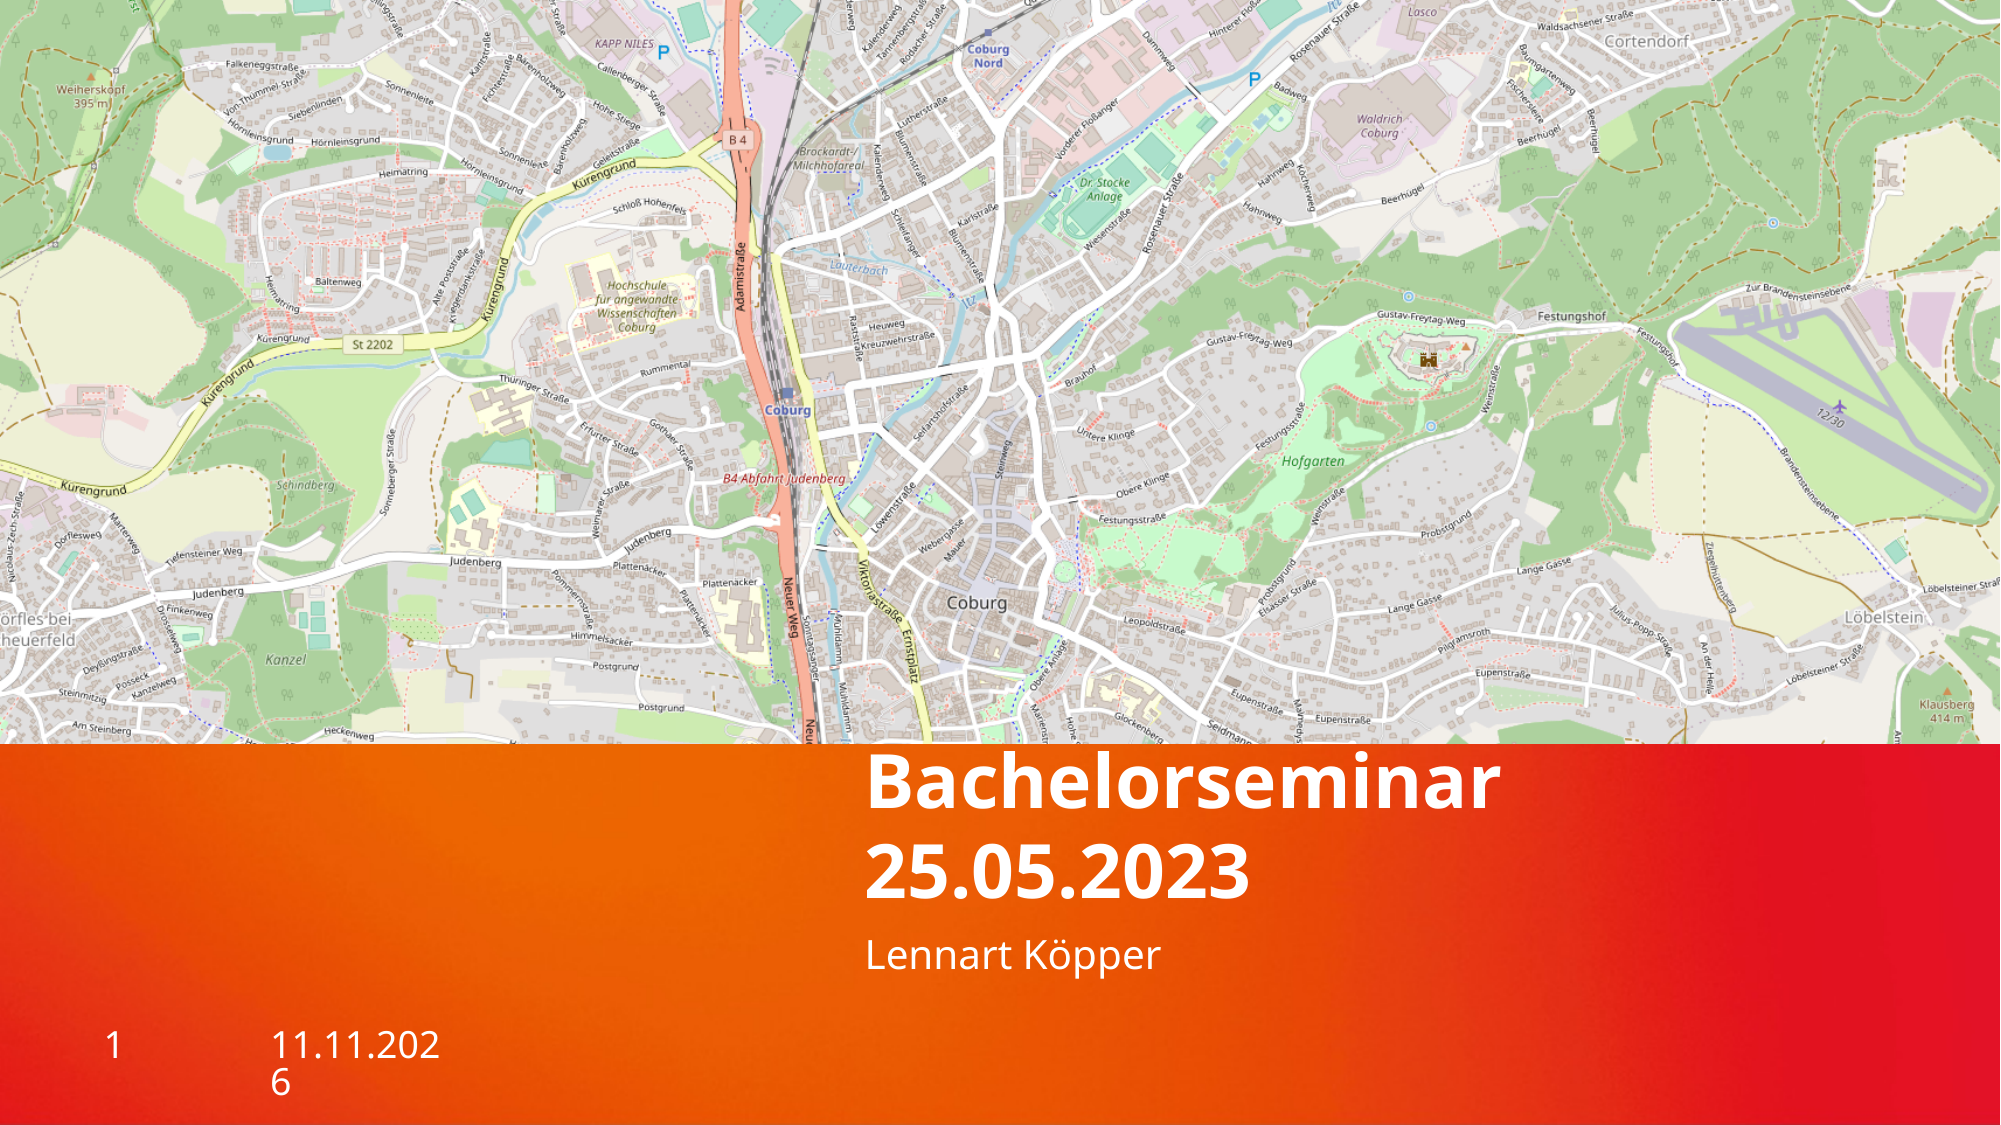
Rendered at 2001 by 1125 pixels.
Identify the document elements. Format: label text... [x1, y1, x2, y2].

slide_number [255, 1027, 476, 1065]
title Bachelorseminar 25.05.2023 [849, 744, 1898, 907]
picture [0, 0, 2000, 1125]
list Lennart Köpper [849, 926, 1898, 986]
